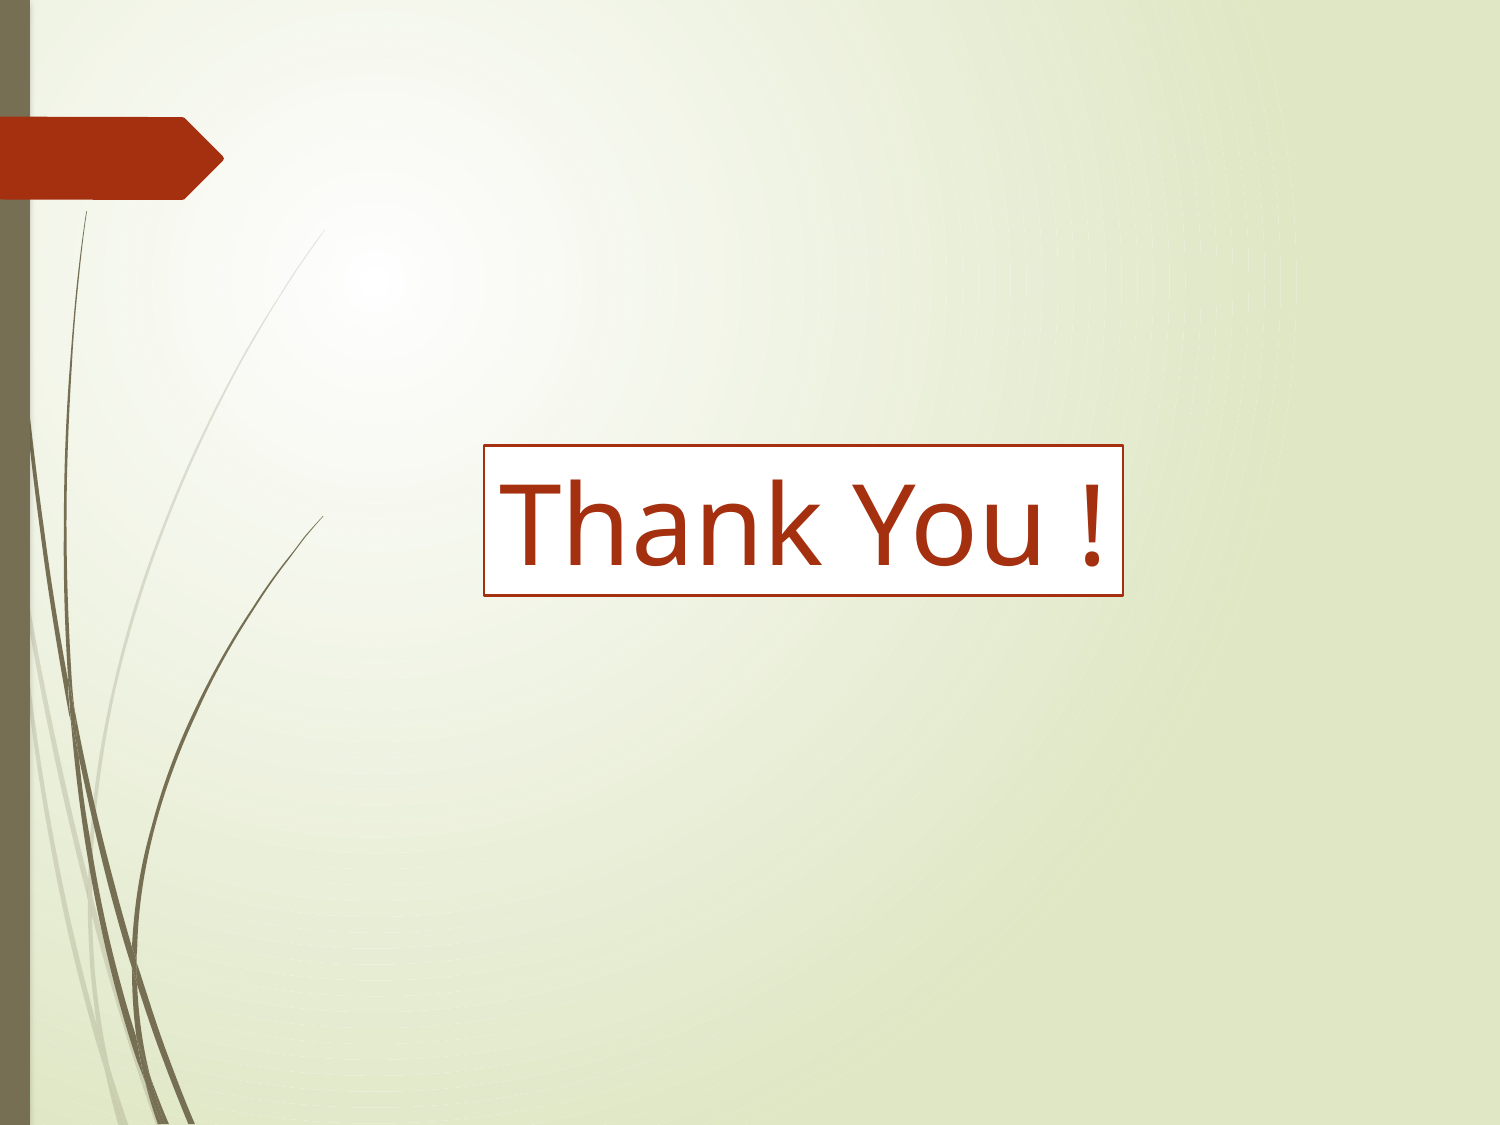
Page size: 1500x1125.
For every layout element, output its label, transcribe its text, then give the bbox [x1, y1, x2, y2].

text_box Thank You ! [483, 444, 1124, 597]
